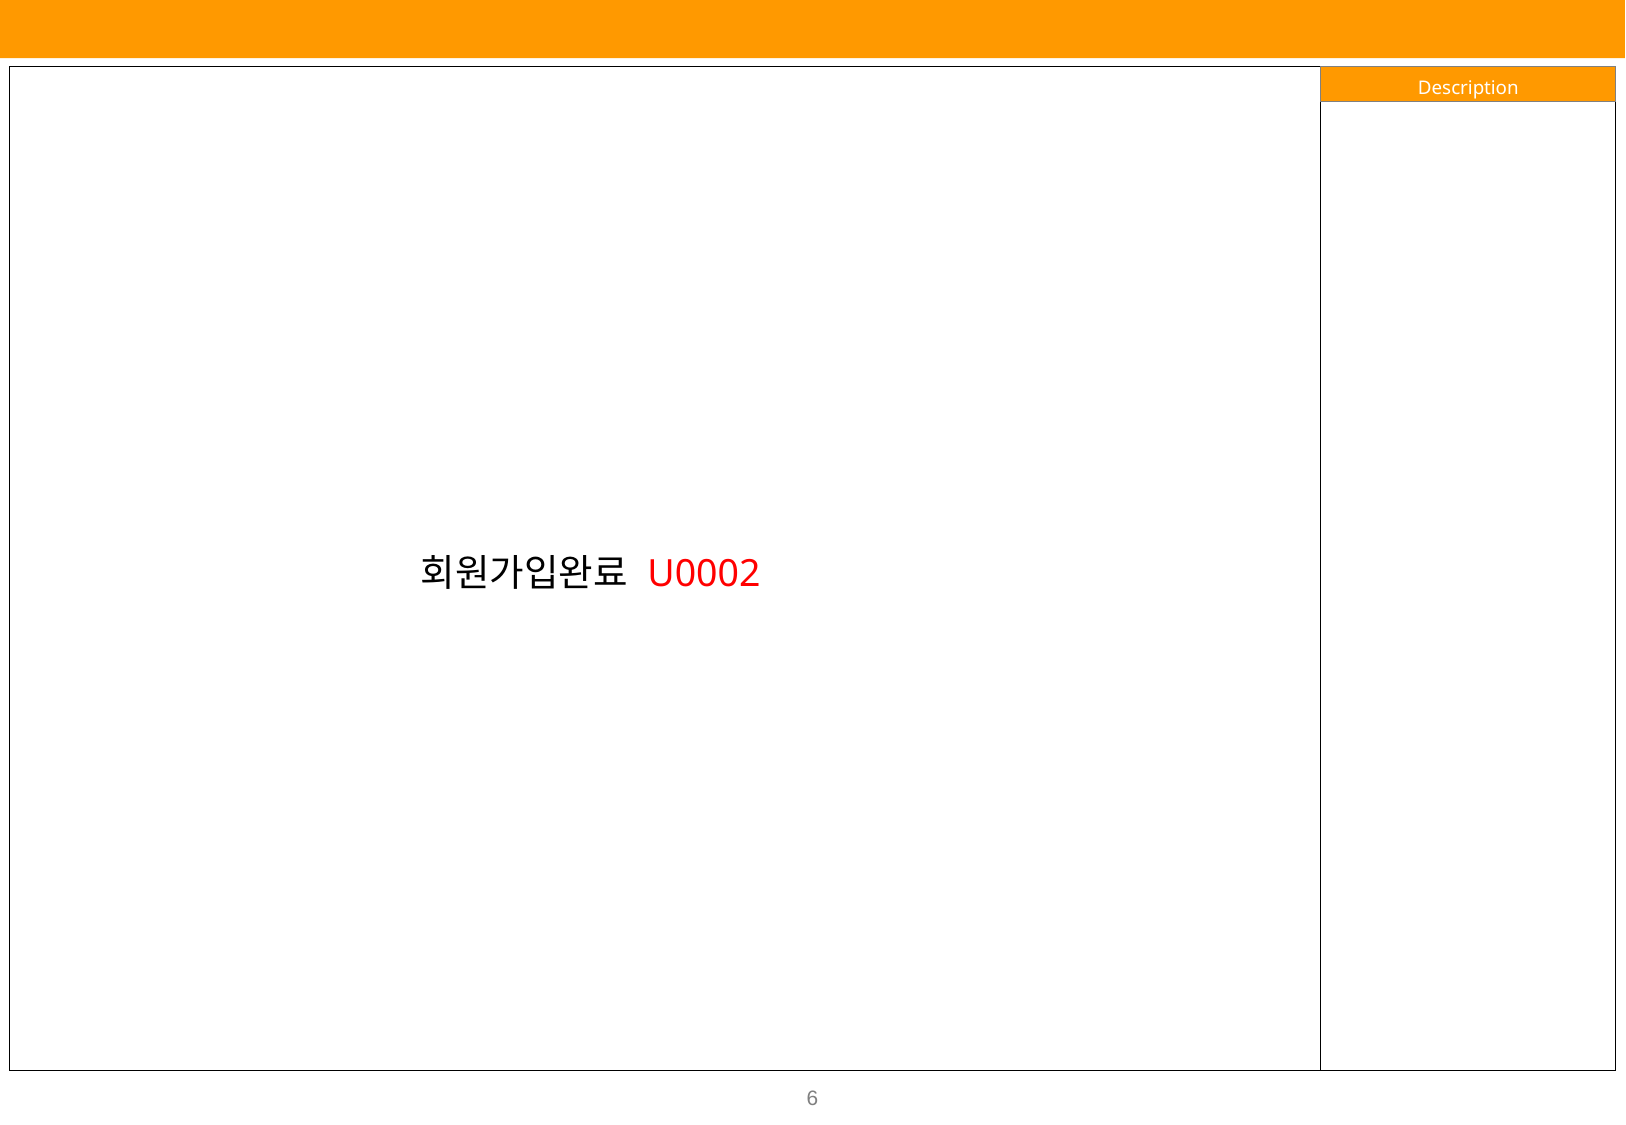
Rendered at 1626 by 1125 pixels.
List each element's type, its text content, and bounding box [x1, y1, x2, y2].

text_box 회원가입완료 U0002 [406, 541, 1219, 601]
